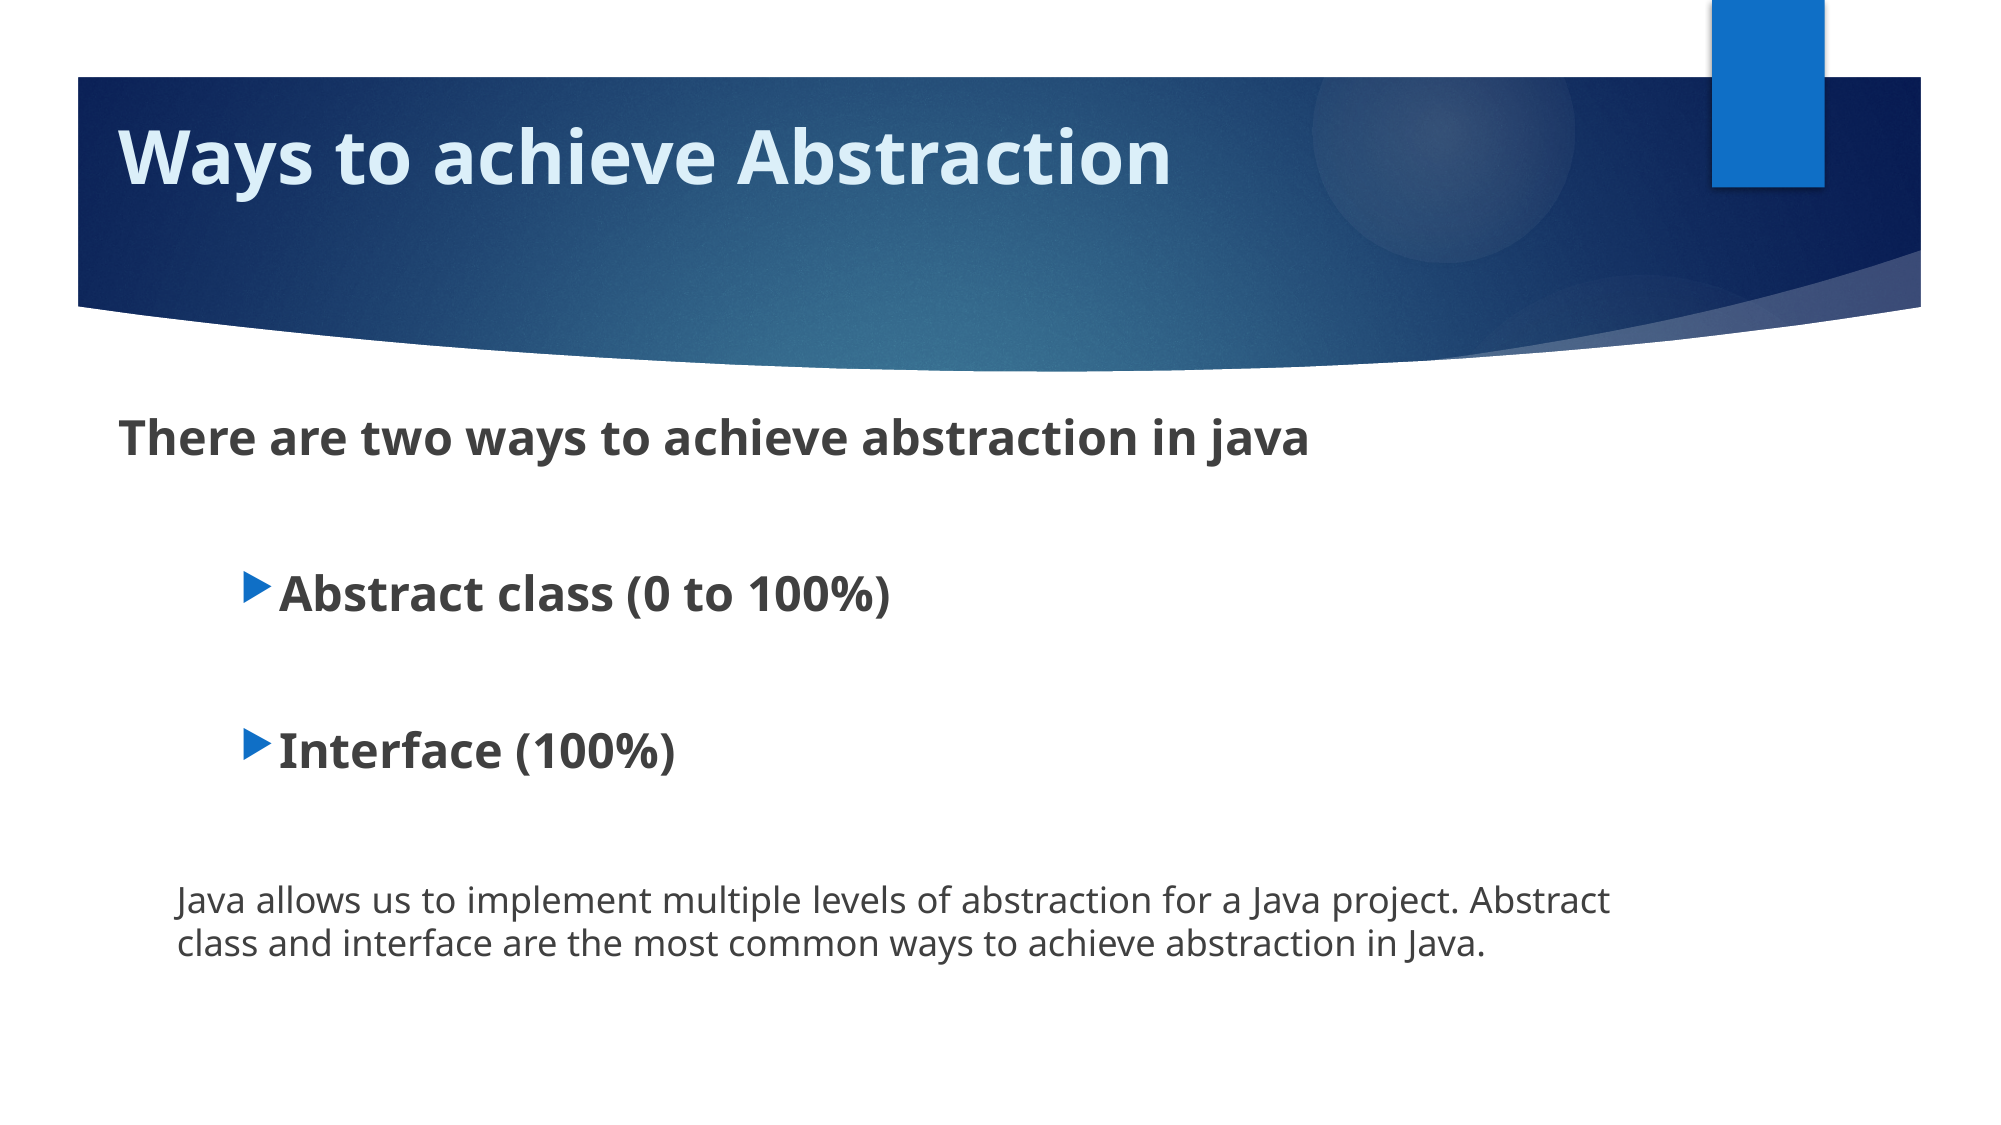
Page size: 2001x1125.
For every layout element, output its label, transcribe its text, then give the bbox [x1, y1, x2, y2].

list There are two ways to achieve abstraction in java Abstract class (0 to 100%) Interface (100%) Java allows us to implement multiple levels of abstraction for a Java project. Abstract class and interface are the most common ways to achieve abstraction in Java. [103, 399, 1627, 988]
title Ways to achieve Abstraction [103, 141, 1541, 258]
